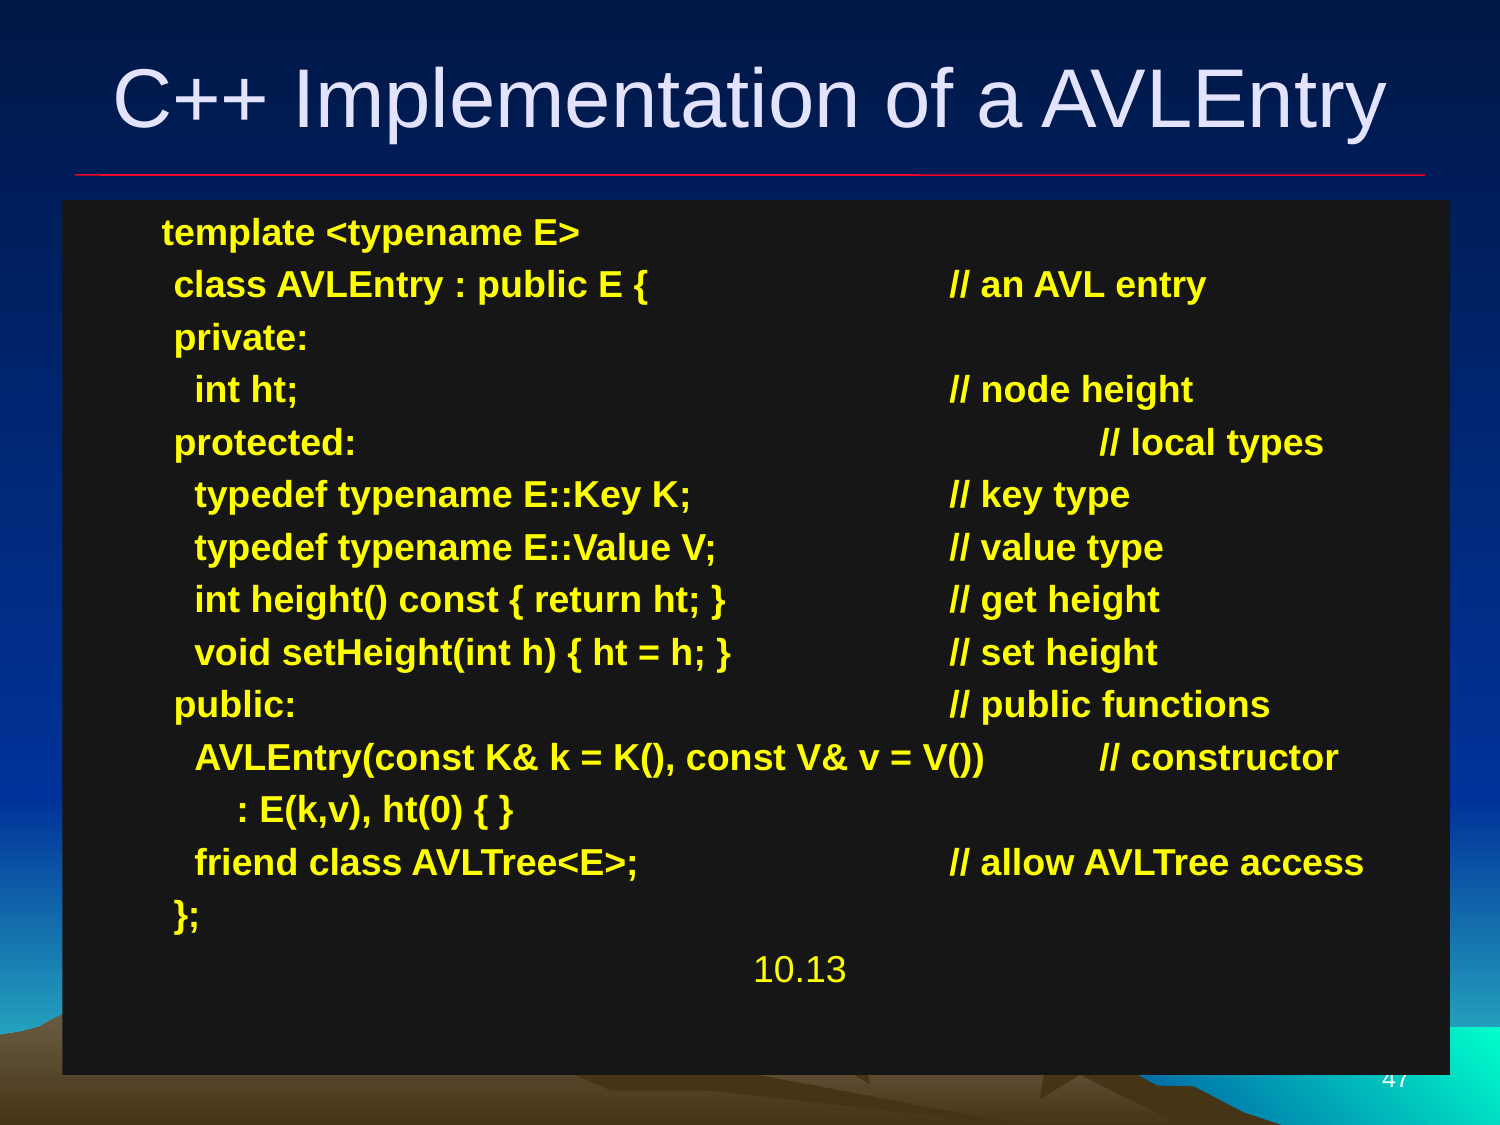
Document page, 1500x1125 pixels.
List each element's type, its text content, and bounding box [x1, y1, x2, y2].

title C++ Implementation of a AVLEntry [74, 37, 1426, 151]
text_box 10.13 [738, 937, 862, 998]
slide_number 47 [1074, 1076, 1426, 1101]
list template <typename E> class AVLEntry : public E { // an AVL entry private: int ht; // node height protected: // local types typedef typename E::Key K; // key type typedef typename E::Value V; // value type int height() const { return ht; } // get height void setHeight(int h) { ht = h; } // set height public: // public functions AVLEntry(const K& k = K(), const V& v = V()) // constructor : E(k,v), ht(0) { } friend class AVLTree<E>; // allow AVLTree access }; [62, 199, 1451, 1076]
